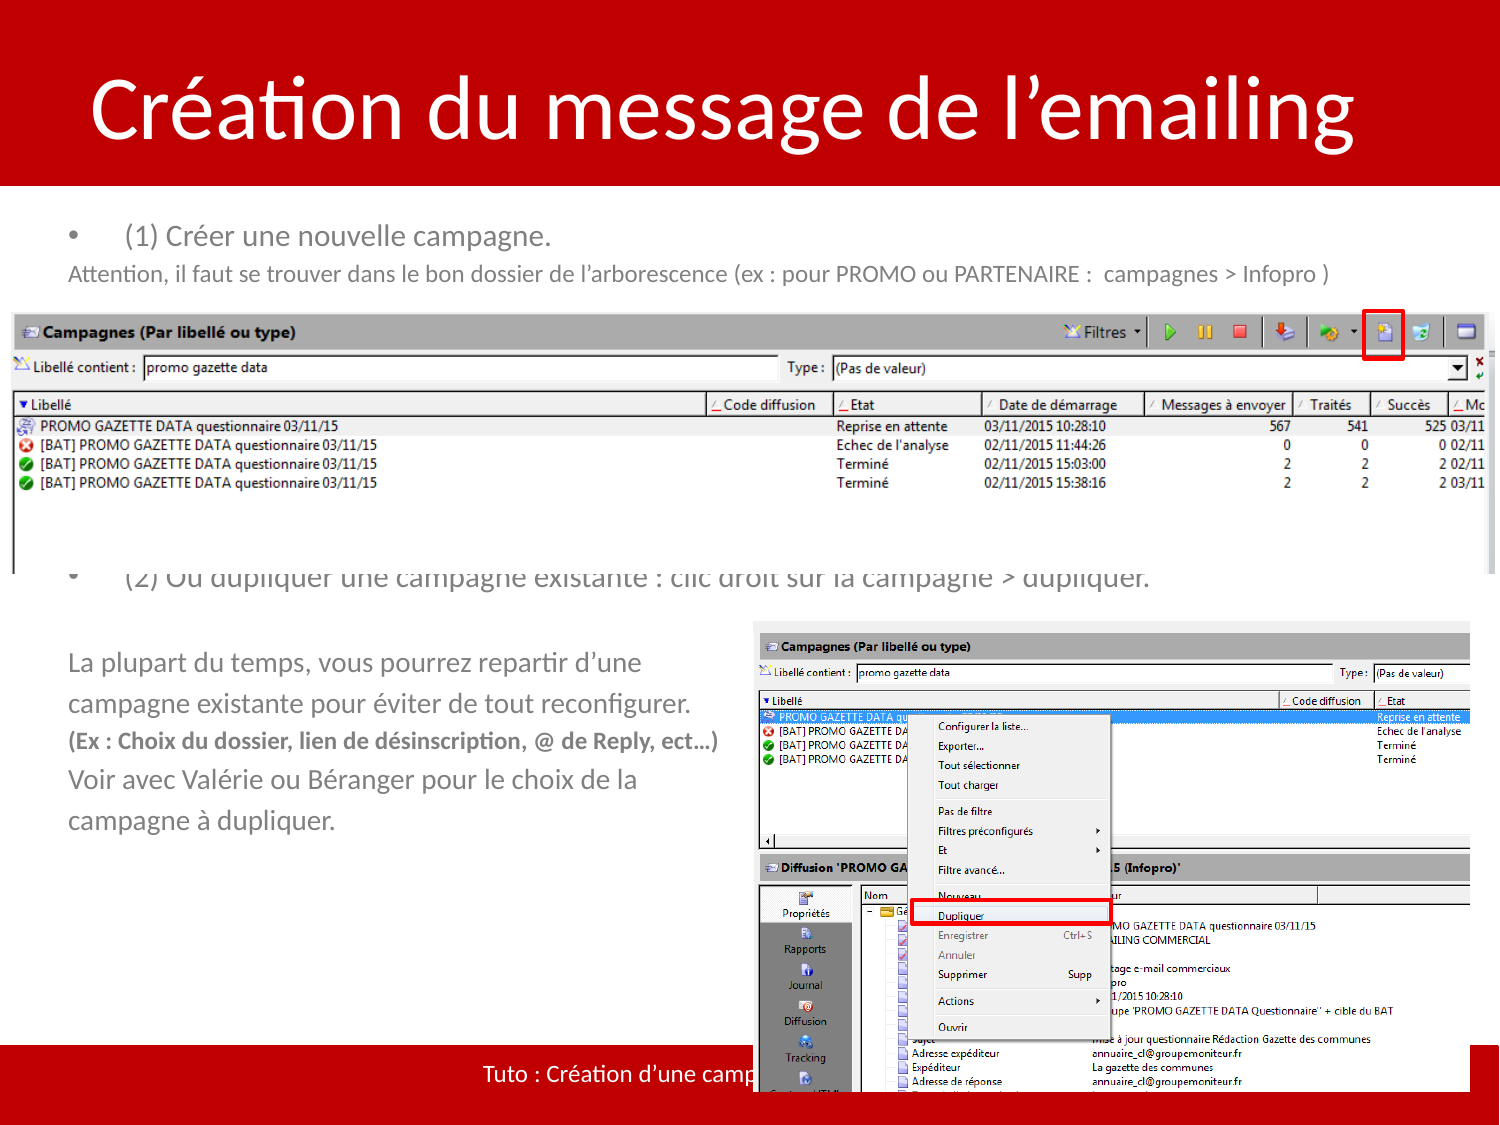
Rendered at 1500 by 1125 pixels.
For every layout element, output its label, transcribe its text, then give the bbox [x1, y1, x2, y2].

picture [11, 311, 1495, 574]
slide_number 4 [1074, 1099, 1425, 1103]
text_box (1) Créer une nouvelle campagne. Attention, il faut se trouver dans le bon dossier de l’arborescence (ex : pour PROMO ou PARTENAIRE : campagnes > Infopro ) (2) Ou dupliquer une campagne existante : clic droit sur la campagne > dupliquer. La plupart du temps, vous pourrez repartir d’une campagne existante pour éviter de tout reconfigurer. (Ex : Choix du dossier, lien de désinscription, @ de Reply, ect…) Voir avec Valérie ou Béranger pour le choix de la campagne à dupliquer. [53, 583, 1403, 951]
footer Tuto : Création d’une campagne emailing [395, 1042, 988, 1103]
text_box (1) Créer une nouvelle campagne. Attention, il faut se trouver dans le bon dossier de l’arborescence (ex : pour PROMO ou PARTENAIRE : campagnes > Infopro ) (2) Ou dupliquer une campagne existante : clic droit sur la campagne > dupliquer. La plupart du temps, vous pourrez repartir d’une campagne existante pour éviter de tout reconfigurer. (Ex : Choix du dossier, lien de désinscription, @ de Reply, ect…) Voir avec Valérie ou Béranger pour le choix de la campagne à dupliquer. [53, 208, 1403, 310]
picture [752, 621, 1470, 1092]
title Création du message de l’emailing [75, 8, 1425, 197]
